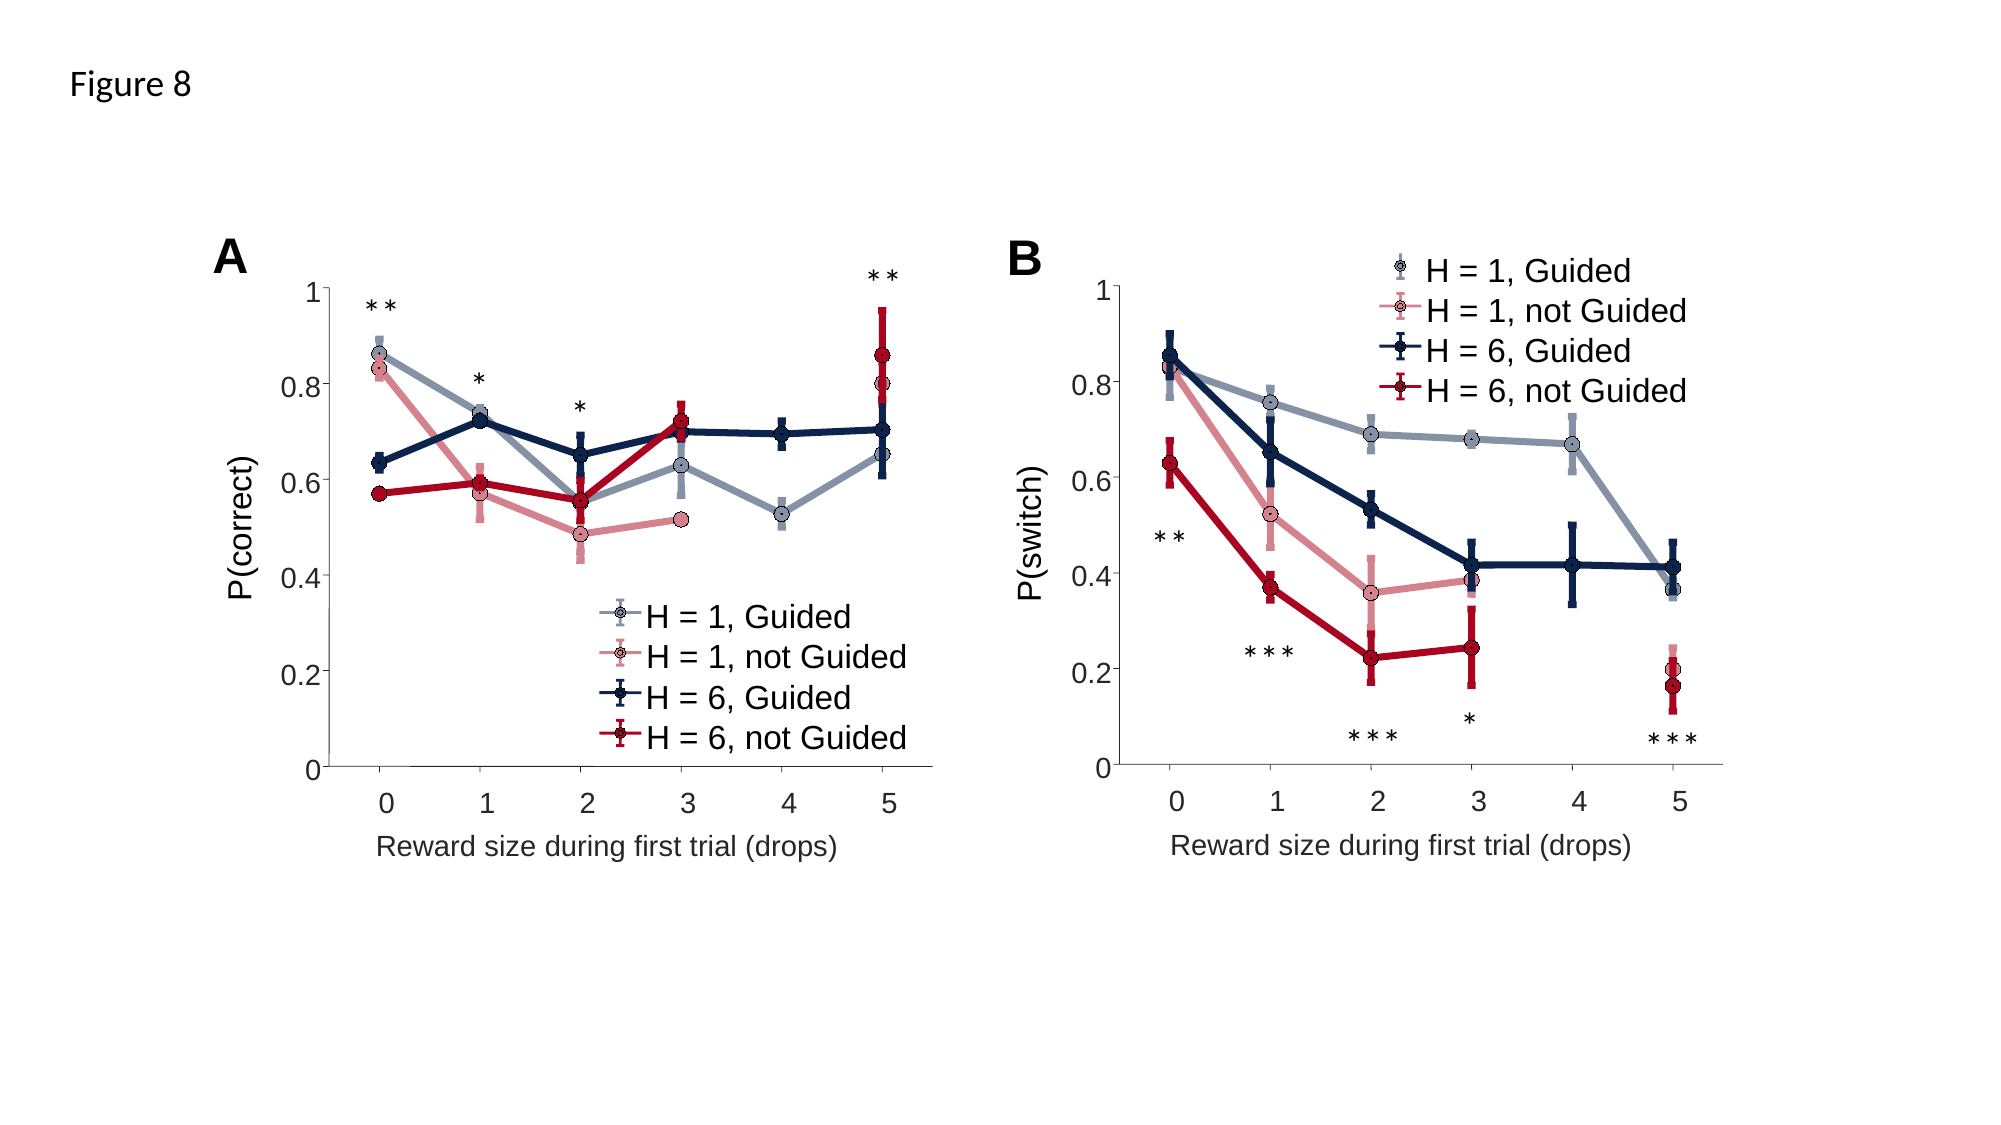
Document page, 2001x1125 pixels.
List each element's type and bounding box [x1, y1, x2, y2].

text_box [347, 251, 917, 561]
text_box [280, 368, 322, 404]
text_box [1672, 781, 1689, 817]
text_box [1226, 627, 1313, 688]
text_box [1095, 271, 1112, 307]
text_box [1136, 512, 1204, 573]
text_box [1169, 826, 1633, 862]
text_box [1269, 781, 1286, 817]
text_box [1470, 781, 1488, 817]
text_box [1168, 781, 1186, 817]
text_box [1665, 647, 1681, 712]
text_box [599, 720, 642, 746]
text_box [680, 784, 697, 820]
text_box [1379, 248, 1690, 410]
text_box [280, 656, 322, 692]
text_box [479, 784, 496, 820]
text_box [197, 216, 264, 291]
text_box [599, 600, 642, 626]
text_box [378, 784, 395, 820]
text_box [280, 559, 322, 595]
text_box [599, 680, 642, 706]
text_box [1071, 285, 1724, 775]
text_box [1571, 781, 1588, 817]
text_box [645, 595, 908, 756]
text_box [1095, 749, 1112, 785]
text_box [55, 51, 207, 112]
text_box [280, 464, 322, 500]
text_box [599, 640, 642, 666]
text_box [305, 273, 322, 309]
text_box [1445, 694, 1495, 755]
text_box [579, 784, 597, 820]
text_box [881, 784, 898, 820]
text_box [992, 217, 1058, 293]
text_box [1162, 333, 1681, 686]
text_box [1000, 450, 1055, 618]
text_box [780, 784, 798, 820]
text_box [305, 751, 322, 787]
text_box [210, 440, 266, 616]
text_box [323, 287, 933, 773]
text_box [1370, 781, 1387, 817]
text_box [375, 827, 839, 863]
